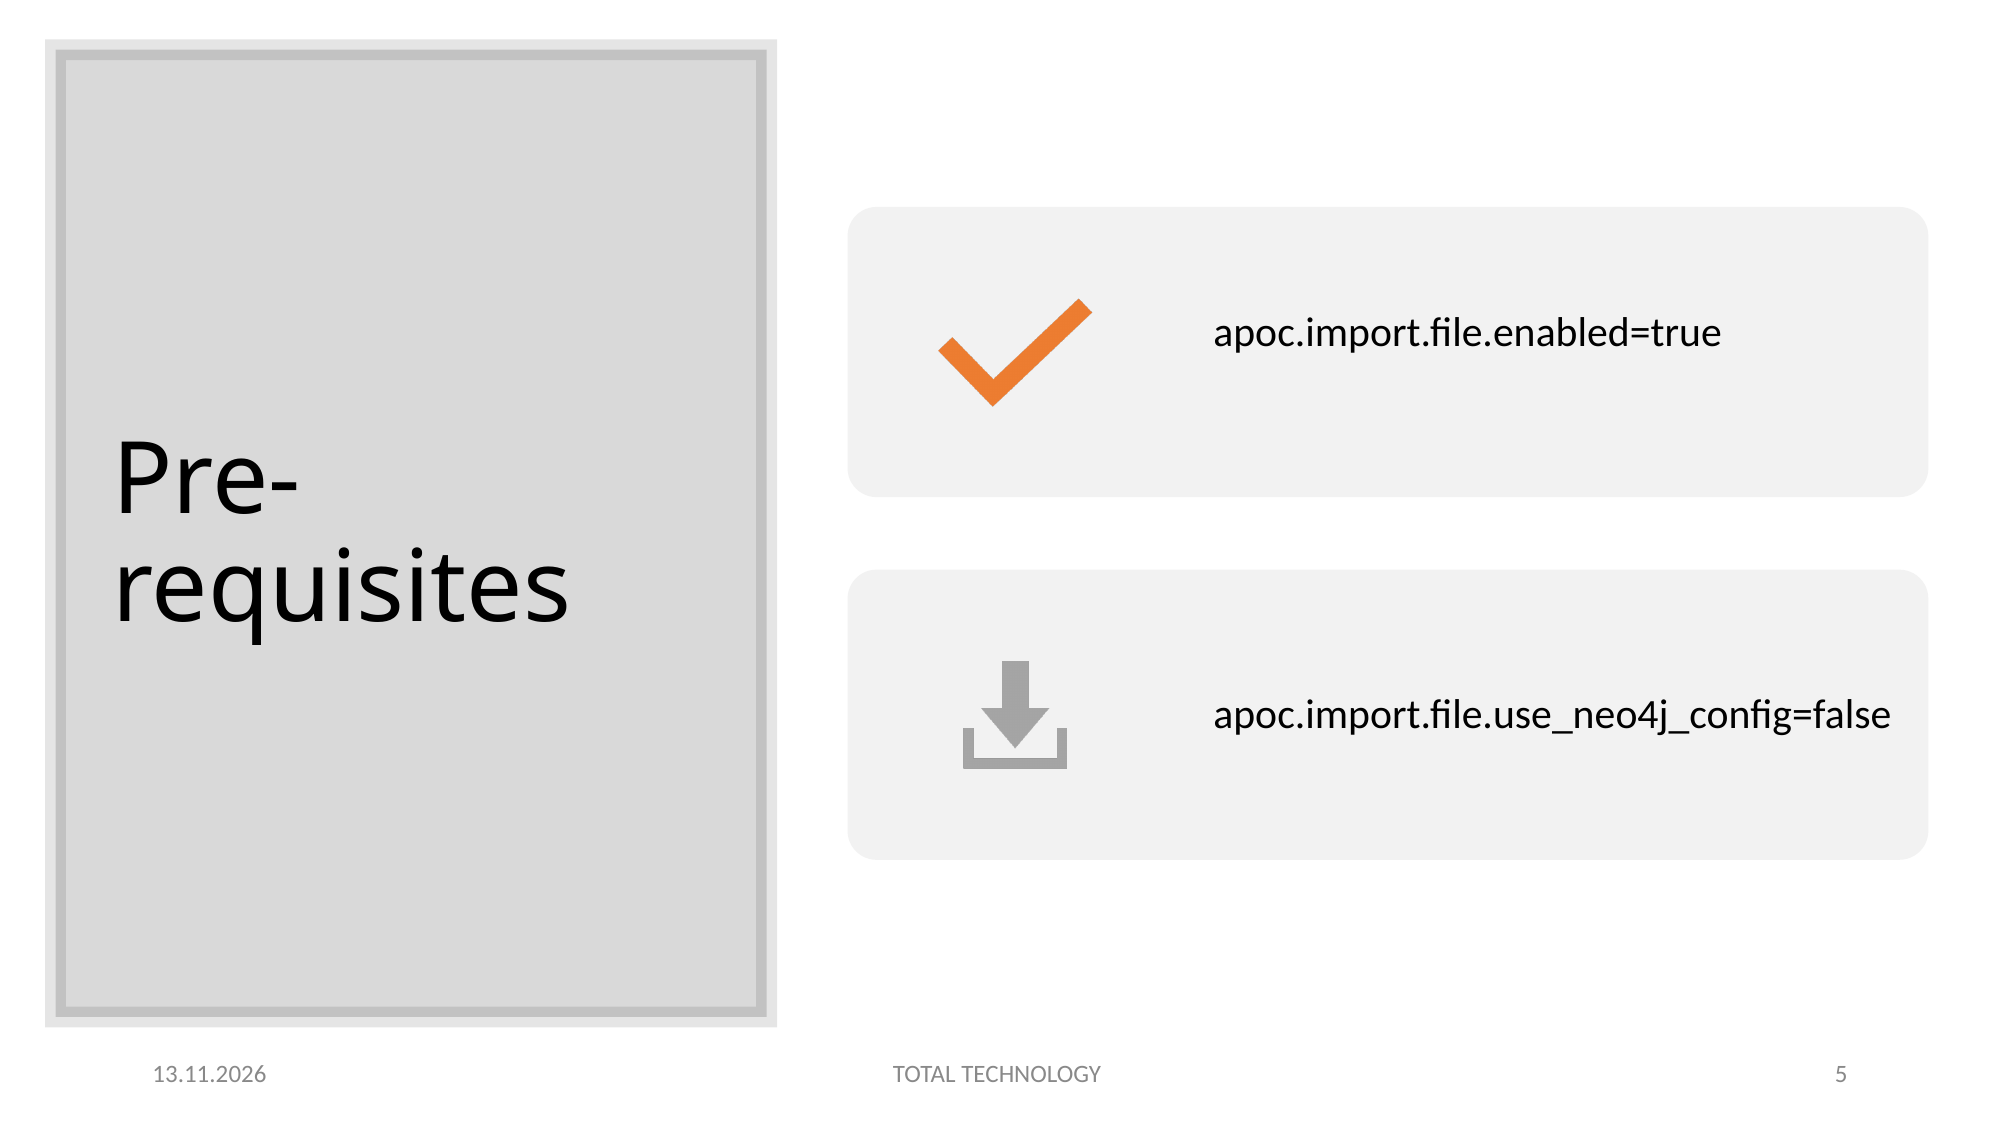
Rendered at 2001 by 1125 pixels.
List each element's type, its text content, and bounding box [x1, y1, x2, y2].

text_box [54, 49, 768, 1018]
footer TOTAL TECHNOLOGY [662, 1042, 1338, 1103]
title Pre-requisites [97, 104, 722, 967]
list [847, 49, 1929, 1018]
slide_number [137, 1042, 588, 1103]
slide_number 5 [1412, 1042, 1863, 1103]
